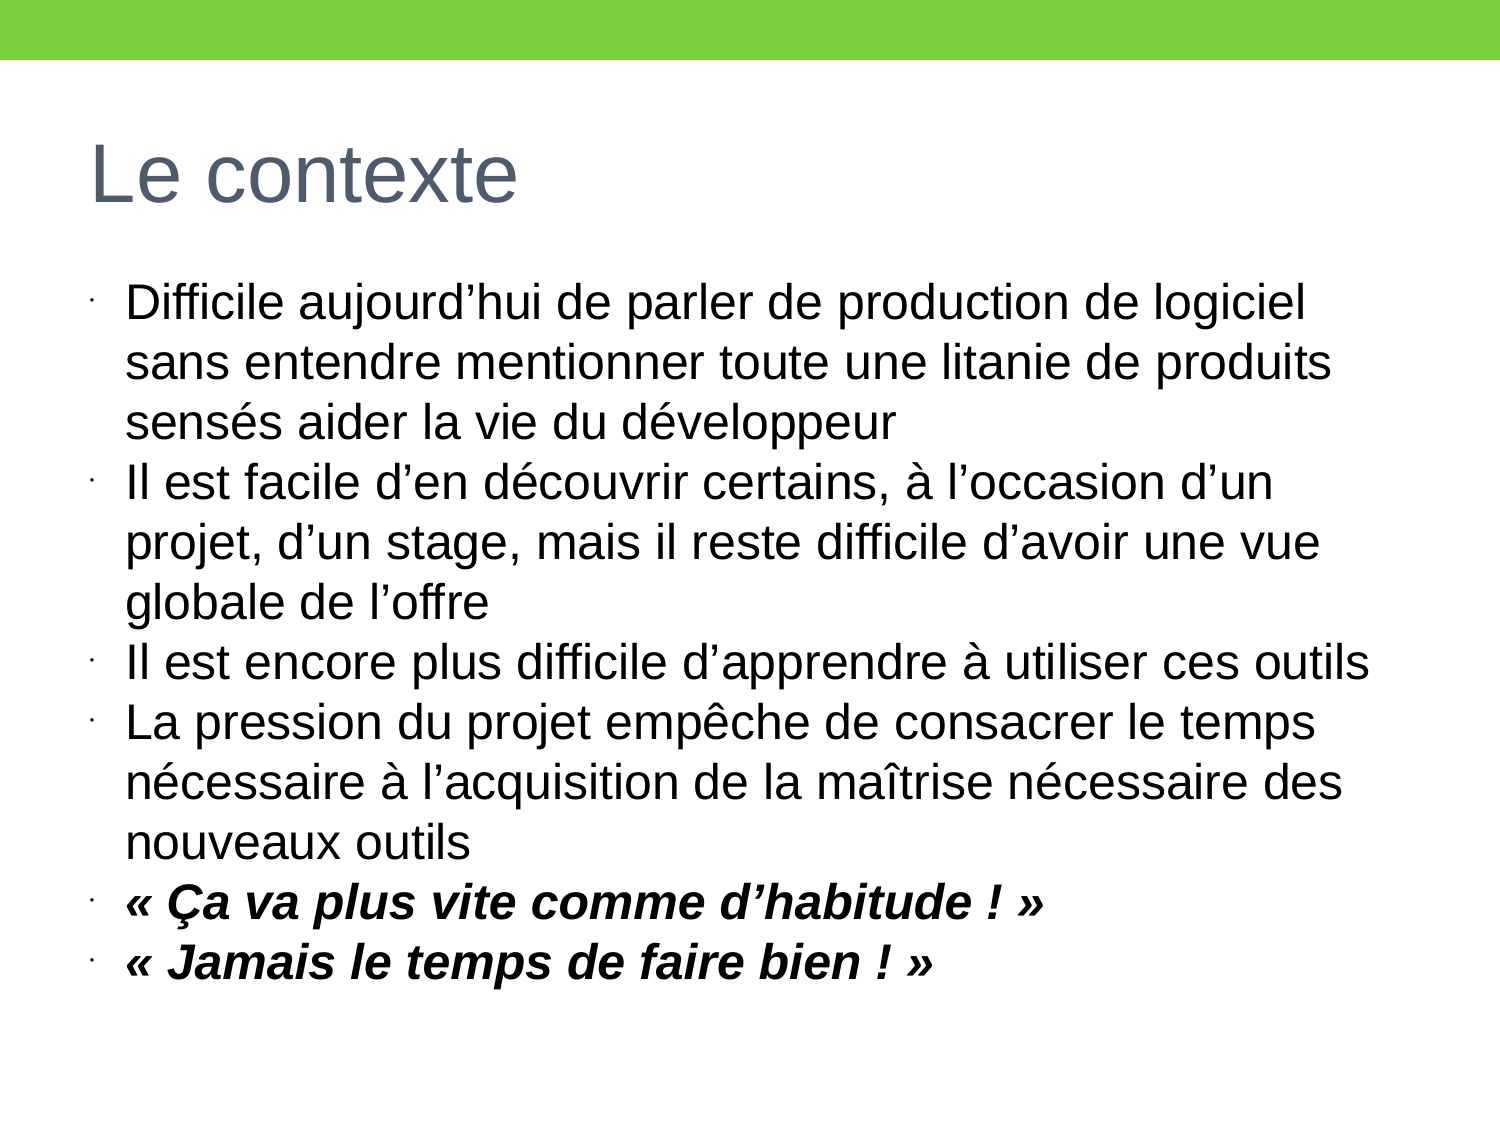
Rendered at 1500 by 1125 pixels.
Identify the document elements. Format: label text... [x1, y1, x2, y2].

text_box Le contexte [75, 87, 1425, 250]
text_box Difficile aujourd’hui de parler de production de logiciel sans entendre mentionner toute une litanie de produits sensés aider la vie du développeur Il est facile d’en découvrir certains, à l’occasion d’un projet, d’un stage, mais il reste difficile d’avoir une vue globale de l’offre Il est encore plus difficile d’apprendre à utiliser ces outils La pression du projet empêche de consacrer le temps nécessaire à l’acquisition de la maîtrise nécessaire des nouveaux outils « Ça va plus vite comme d’habitude ! » « Jamais le temps de faire bien ! » [75, 262, 1425, 1063]
